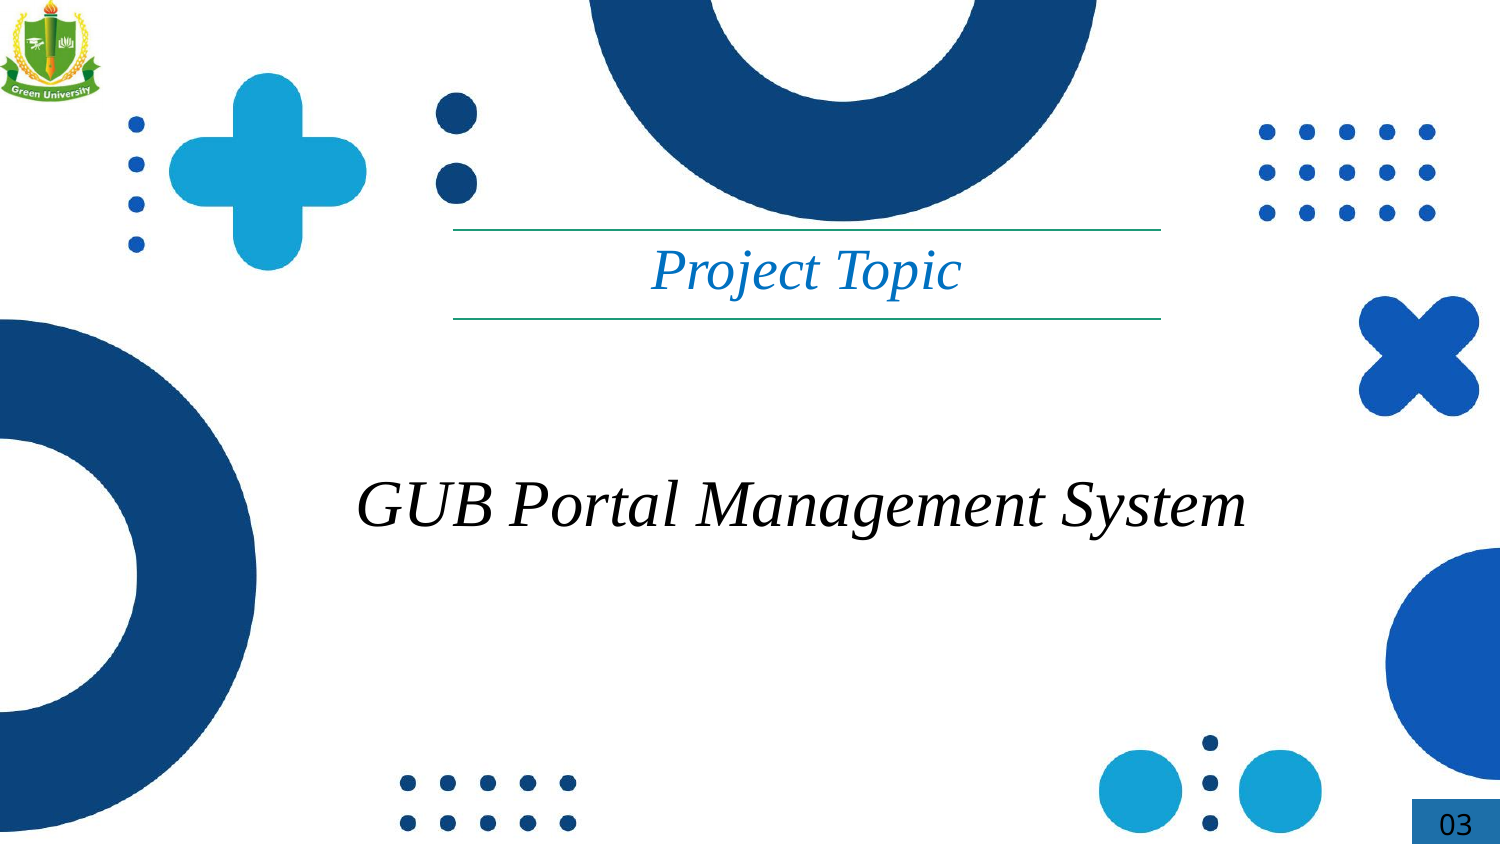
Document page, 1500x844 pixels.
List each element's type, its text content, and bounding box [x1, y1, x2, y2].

picture [0, 0, 1500, 844]
table_header 03 [1412, 799, 1500, 844]
table_header Project Topic [453, 231, 1161, 318]
table_header GUB Portal Management System [206, 422, 1399, 600]
